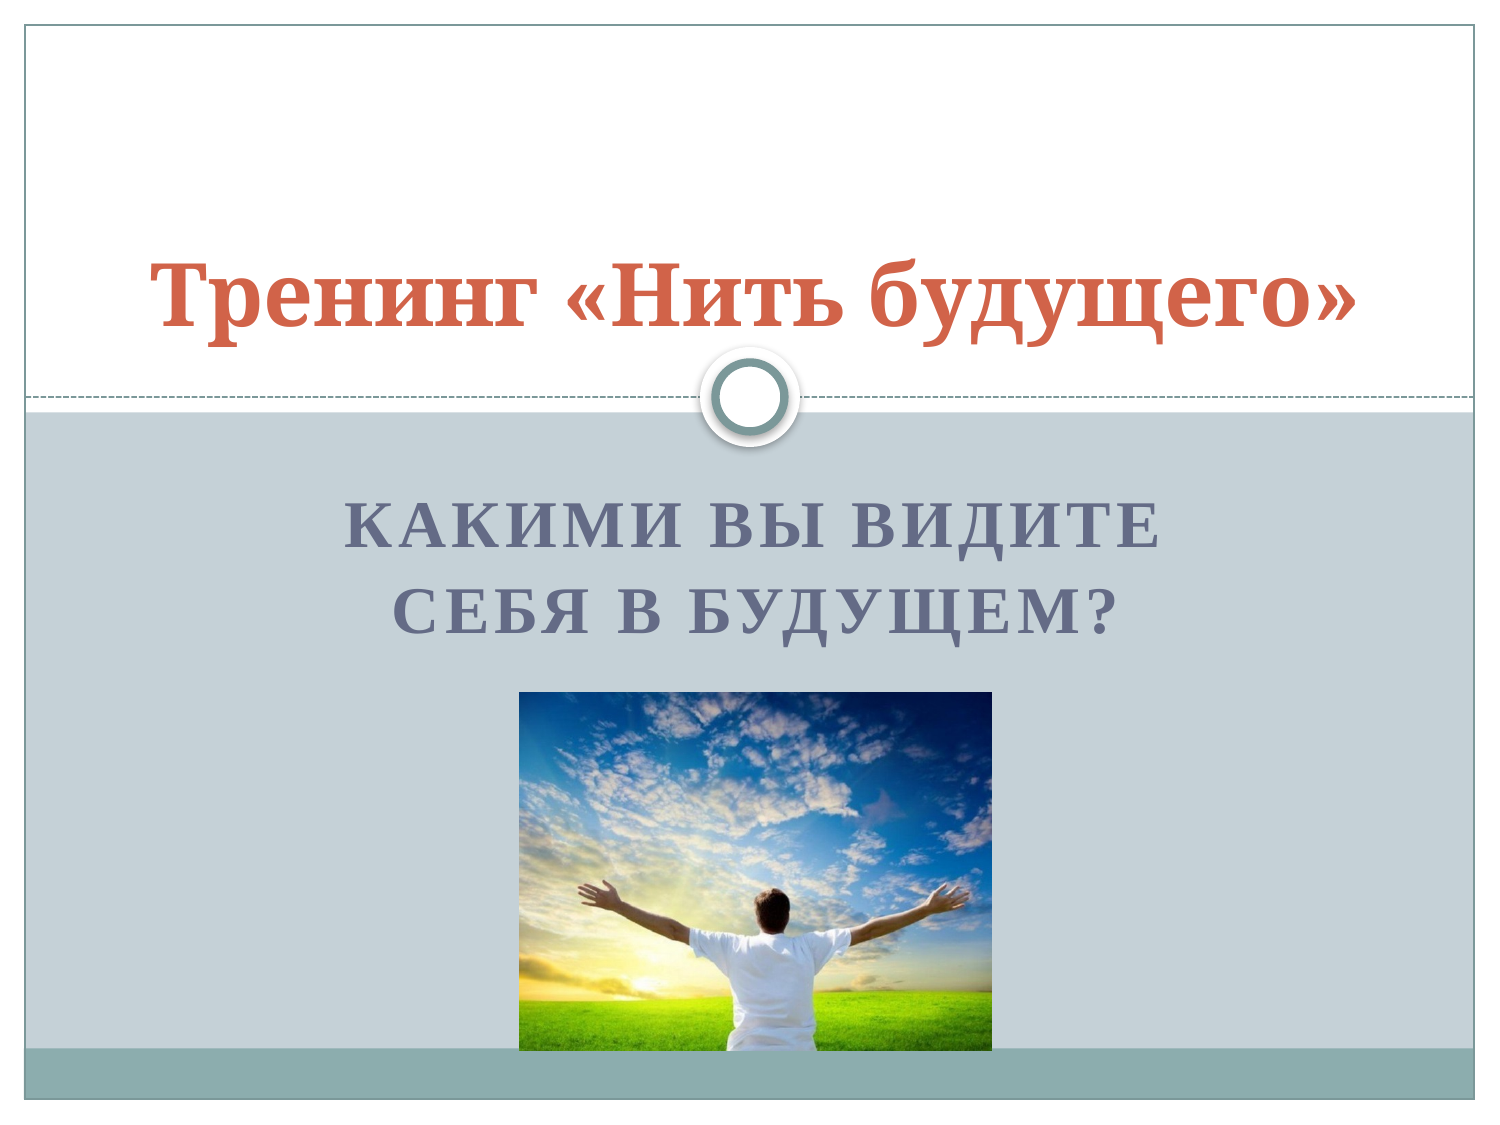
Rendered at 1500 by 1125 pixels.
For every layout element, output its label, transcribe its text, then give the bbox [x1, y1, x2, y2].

text_box Какими вы видите себя в будущем? [224, 467, 1288, 743]
picture [519, 692, 993, 1051]
title Тренинг «Нить будущего» [82, 46, 1430, 352]
